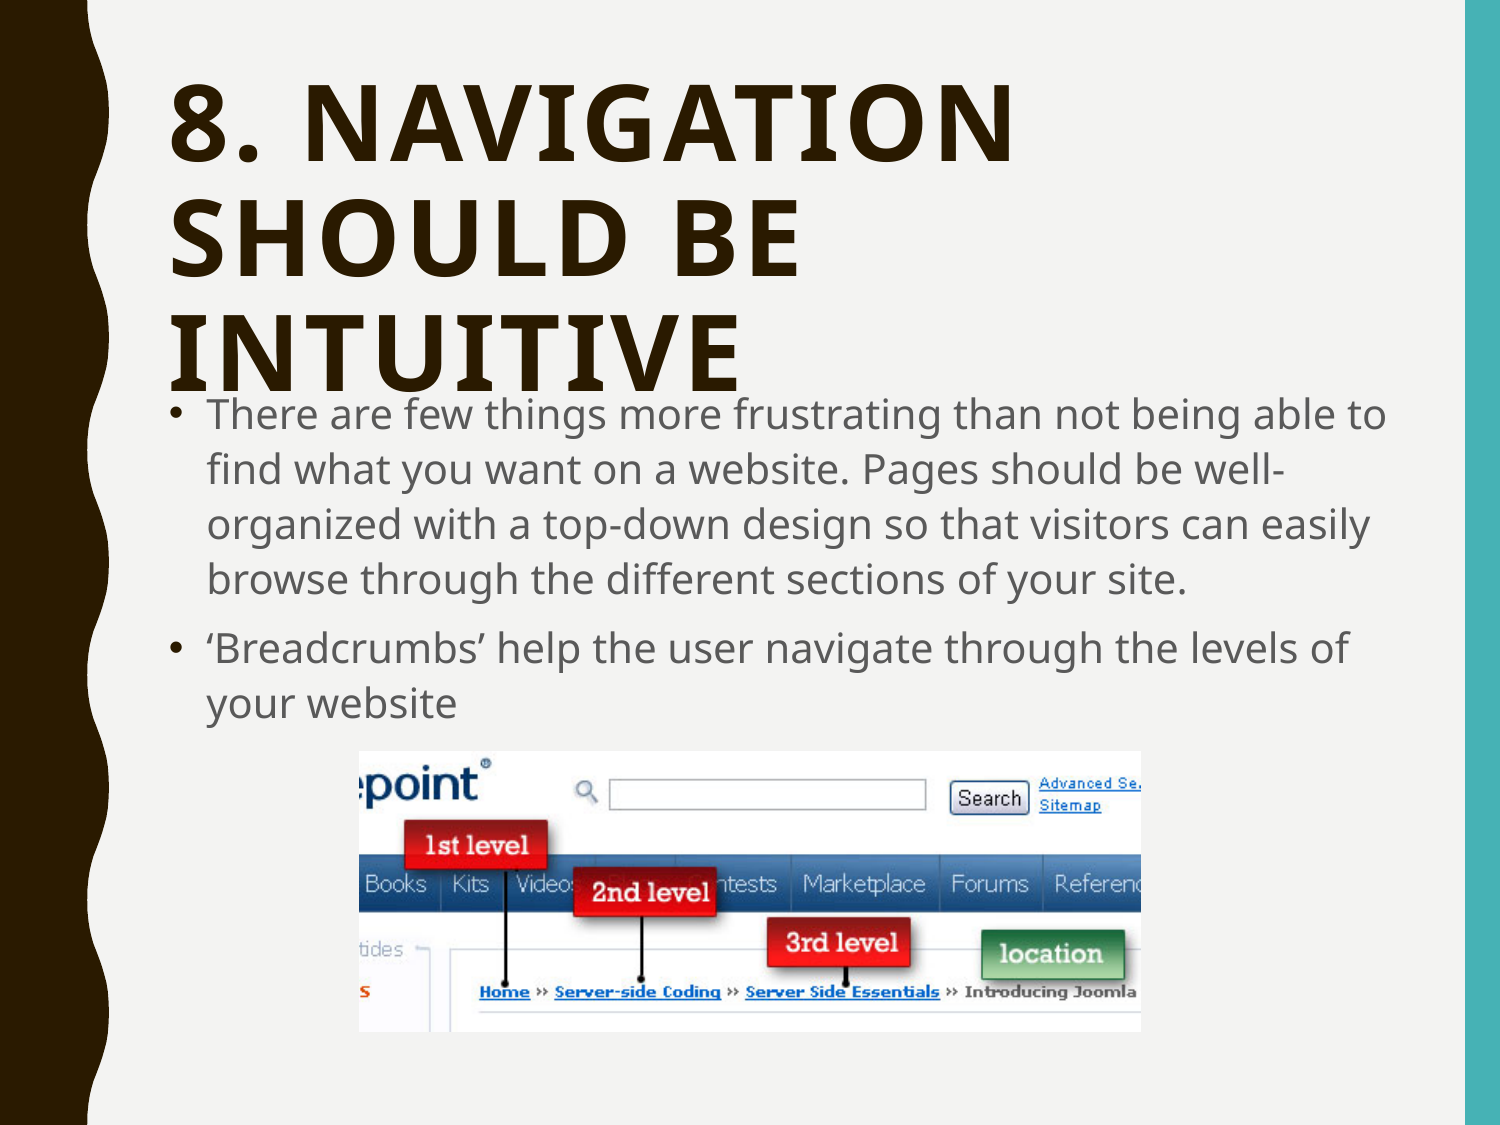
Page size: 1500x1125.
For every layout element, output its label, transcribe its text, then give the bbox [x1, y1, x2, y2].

list There are few things more frustrating than not being able to find what you want on a website. Pages should be well-organized with a top-down design so that visitors can easily browse through the different sections of your site. ‘Breadcrumbs’ help the user navigate through the levels of your website [154, 375, 1407, 965]
title 8. Navigation should be intuitive [154, 62, 1407, 308]
picture [359, 751, 1141, 1032]
